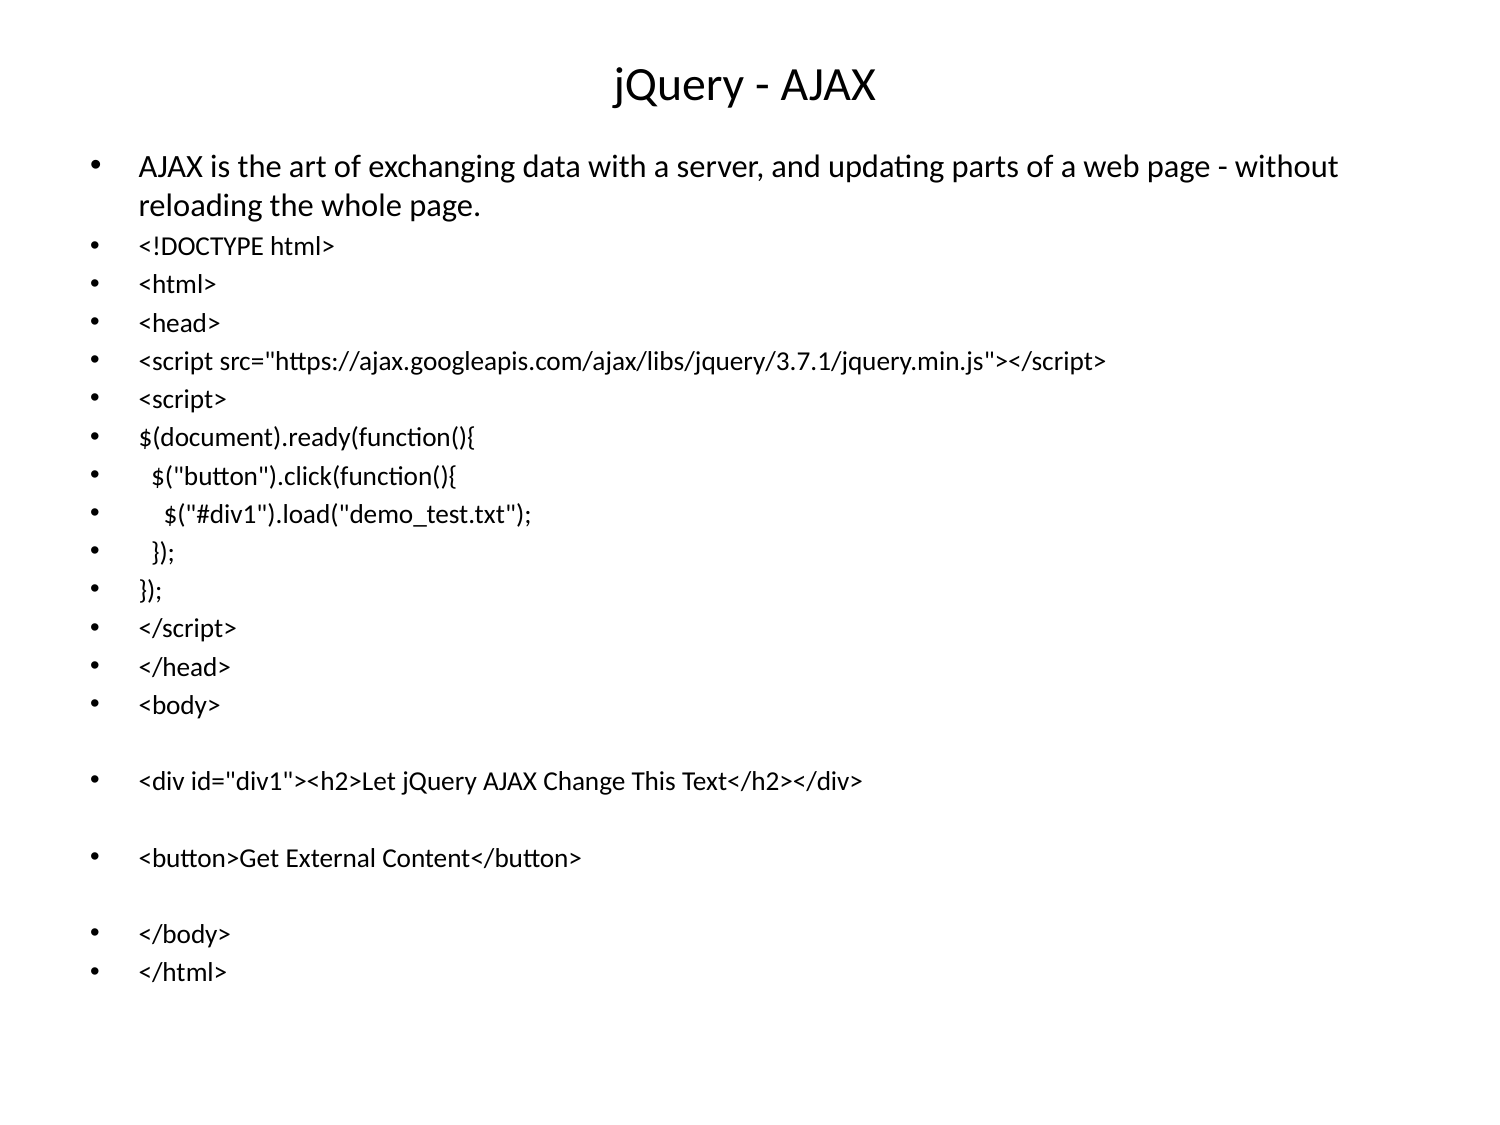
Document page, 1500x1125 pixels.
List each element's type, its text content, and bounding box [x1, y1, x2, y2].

title jQuery - AJAX [75, 45, 1425, 137]
list AJAX is the art of exchanging data with a server, and updating parts of a web page - without reloading the whole page. <!DOCTYPE html> <html> <head> <script src="https://ajax.googleapis.com/ajax/libs/jquery/3.7.1/jquery.min.js"></script> <script> $(document).ready(function(){ $("button").click(function(){ $("#div1").load("demo_test.txt"); }); }); </script> </head> <body> <div id="div1"><h2>Let jQuery AJAX Change This Text</h2></div> <button>Get External Content</button> </body> </html> [75, 137, 1425, 1005]
